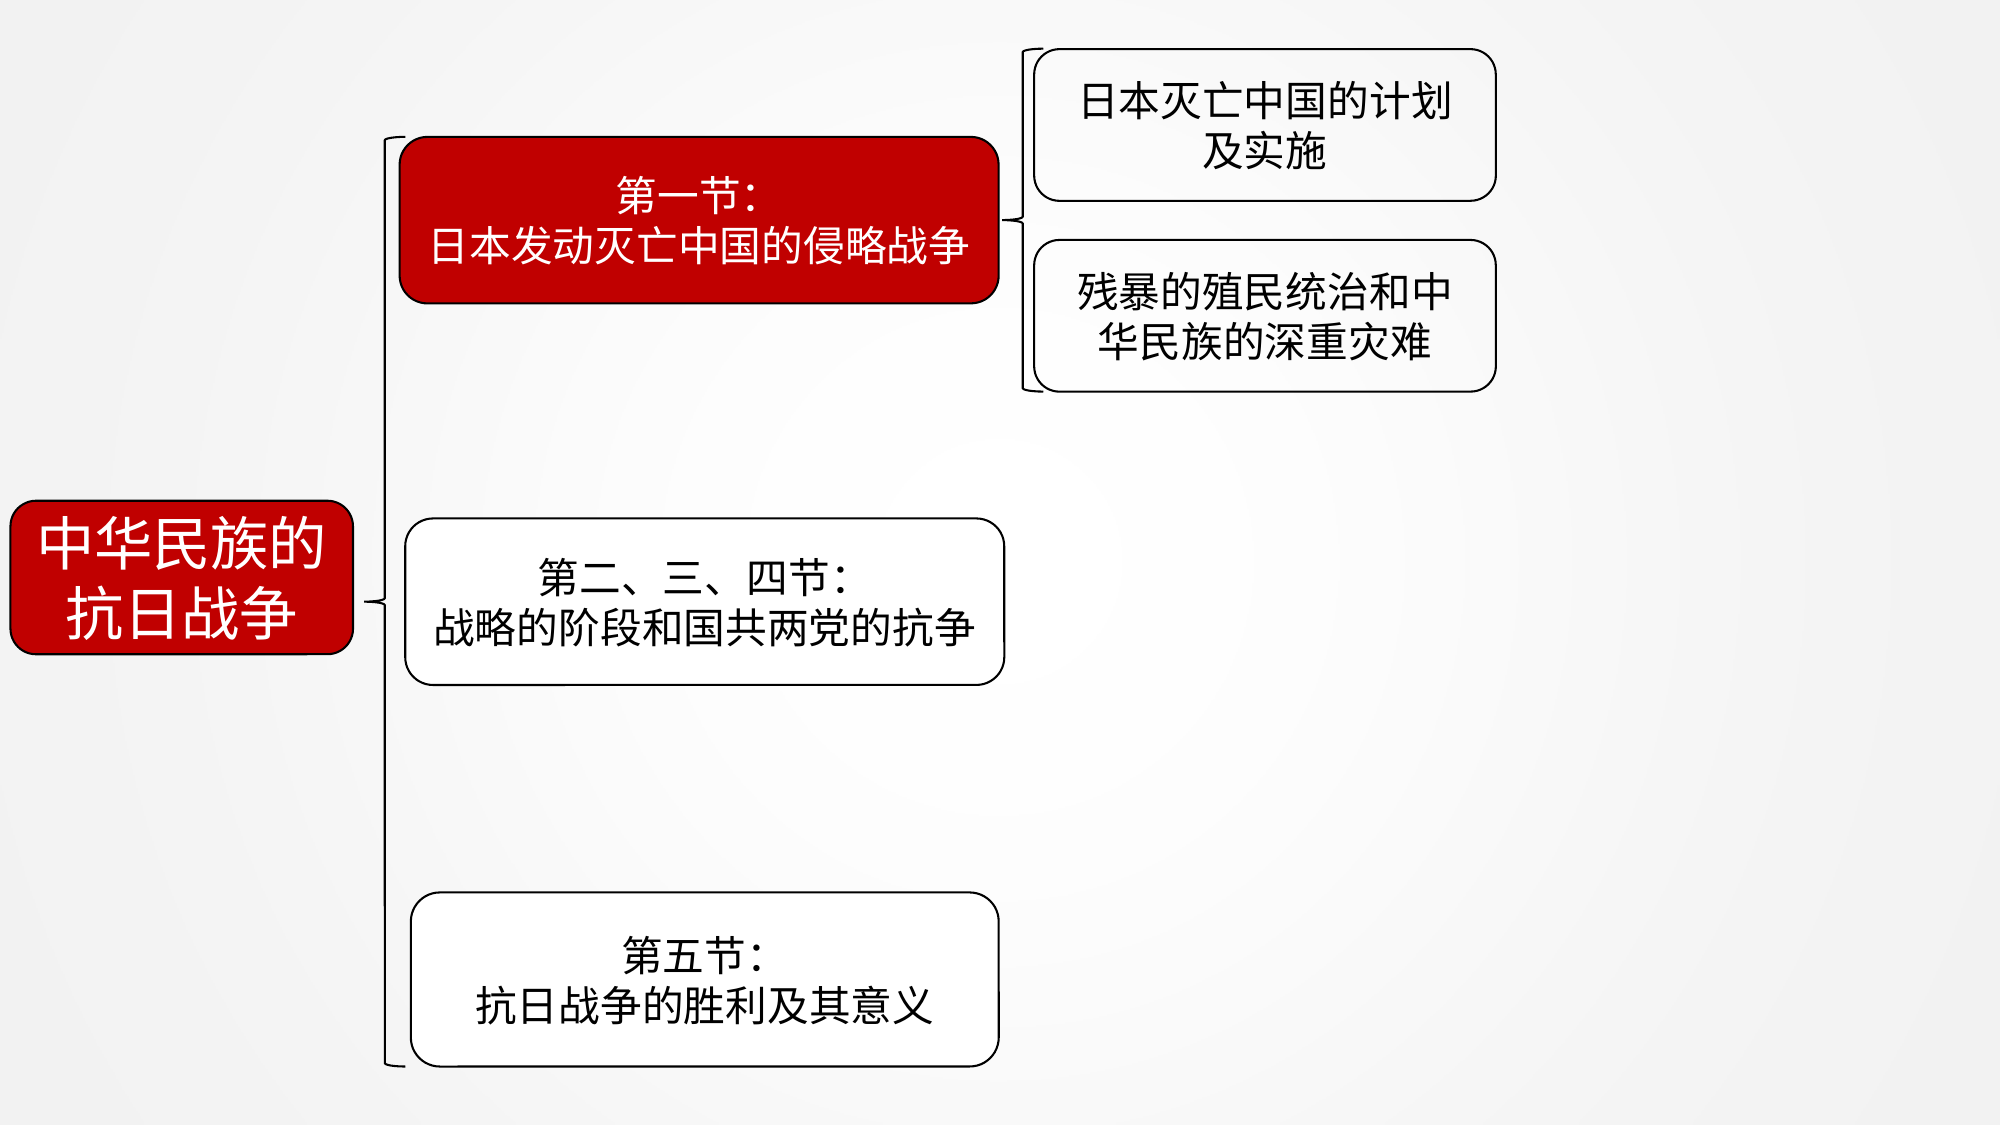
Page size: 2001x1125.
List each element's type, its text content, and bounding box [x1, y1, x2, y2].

text_box 残暴的殖民统治和中华民族的深重灾难 [1033, 238, 1497, 393]
text_box 第一节： 日本发动灭亡中国的侵略战争 [398, 135, 1000, 305]
text_box 中华民族的抗日战争 [9, 499, 355, 656]
text_box 第五节： 抗日战争的胜利及其意义 [409, 891, 1000, 1068]
picture [0, 0, 2000, 1125]
text_box 日本灭亡中国的计划及实施 [1033, 48, 1497, 202]
text_box 第二、三、四节： 战略的阶段和国共两党的抗争 [404, 517, 1006, 687]
text_box [1002, 47, 1044, 393]
text_box [364, 135, 406, 1068]
